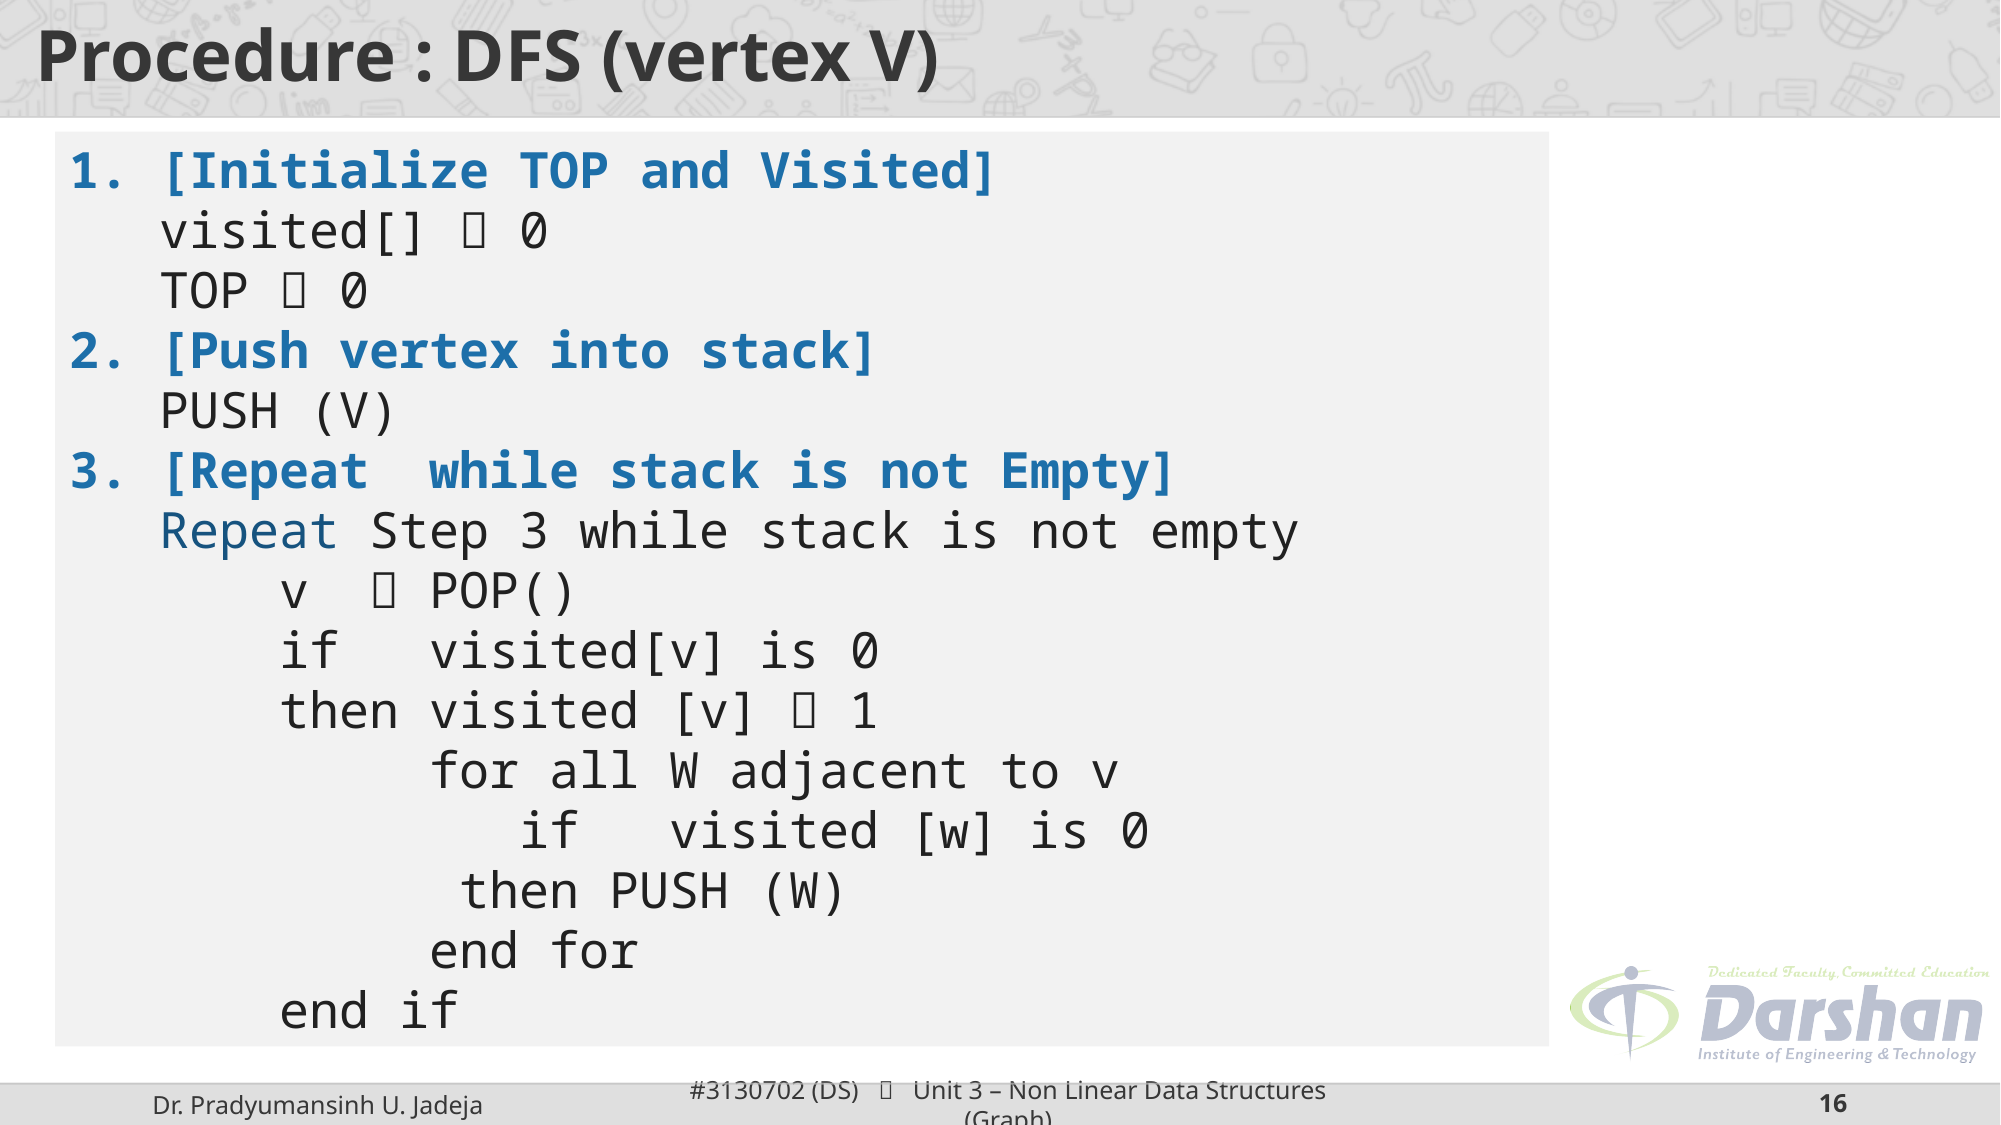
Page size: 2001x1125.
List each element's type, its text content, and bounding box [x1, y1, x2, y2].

text_box H [1570, 966, 1990, 1063]
text_box 1. [Initialize TOP and Visited] visited[]  0 TOP  0 2. [Push vertex into stack] PUSH (V) 3. [Repeat while stack is not Empty] Repeat Step 3 while stack is not empty v  POP() if visited[v] is 0 then visited [v]  1 for all W adjacent to v if visited [w] is 0 then PUSH (W) end for end if [55, 131, 1550, 1047]
title Procedure : DFS (vertex V) [0, 0, 2000, 117]
